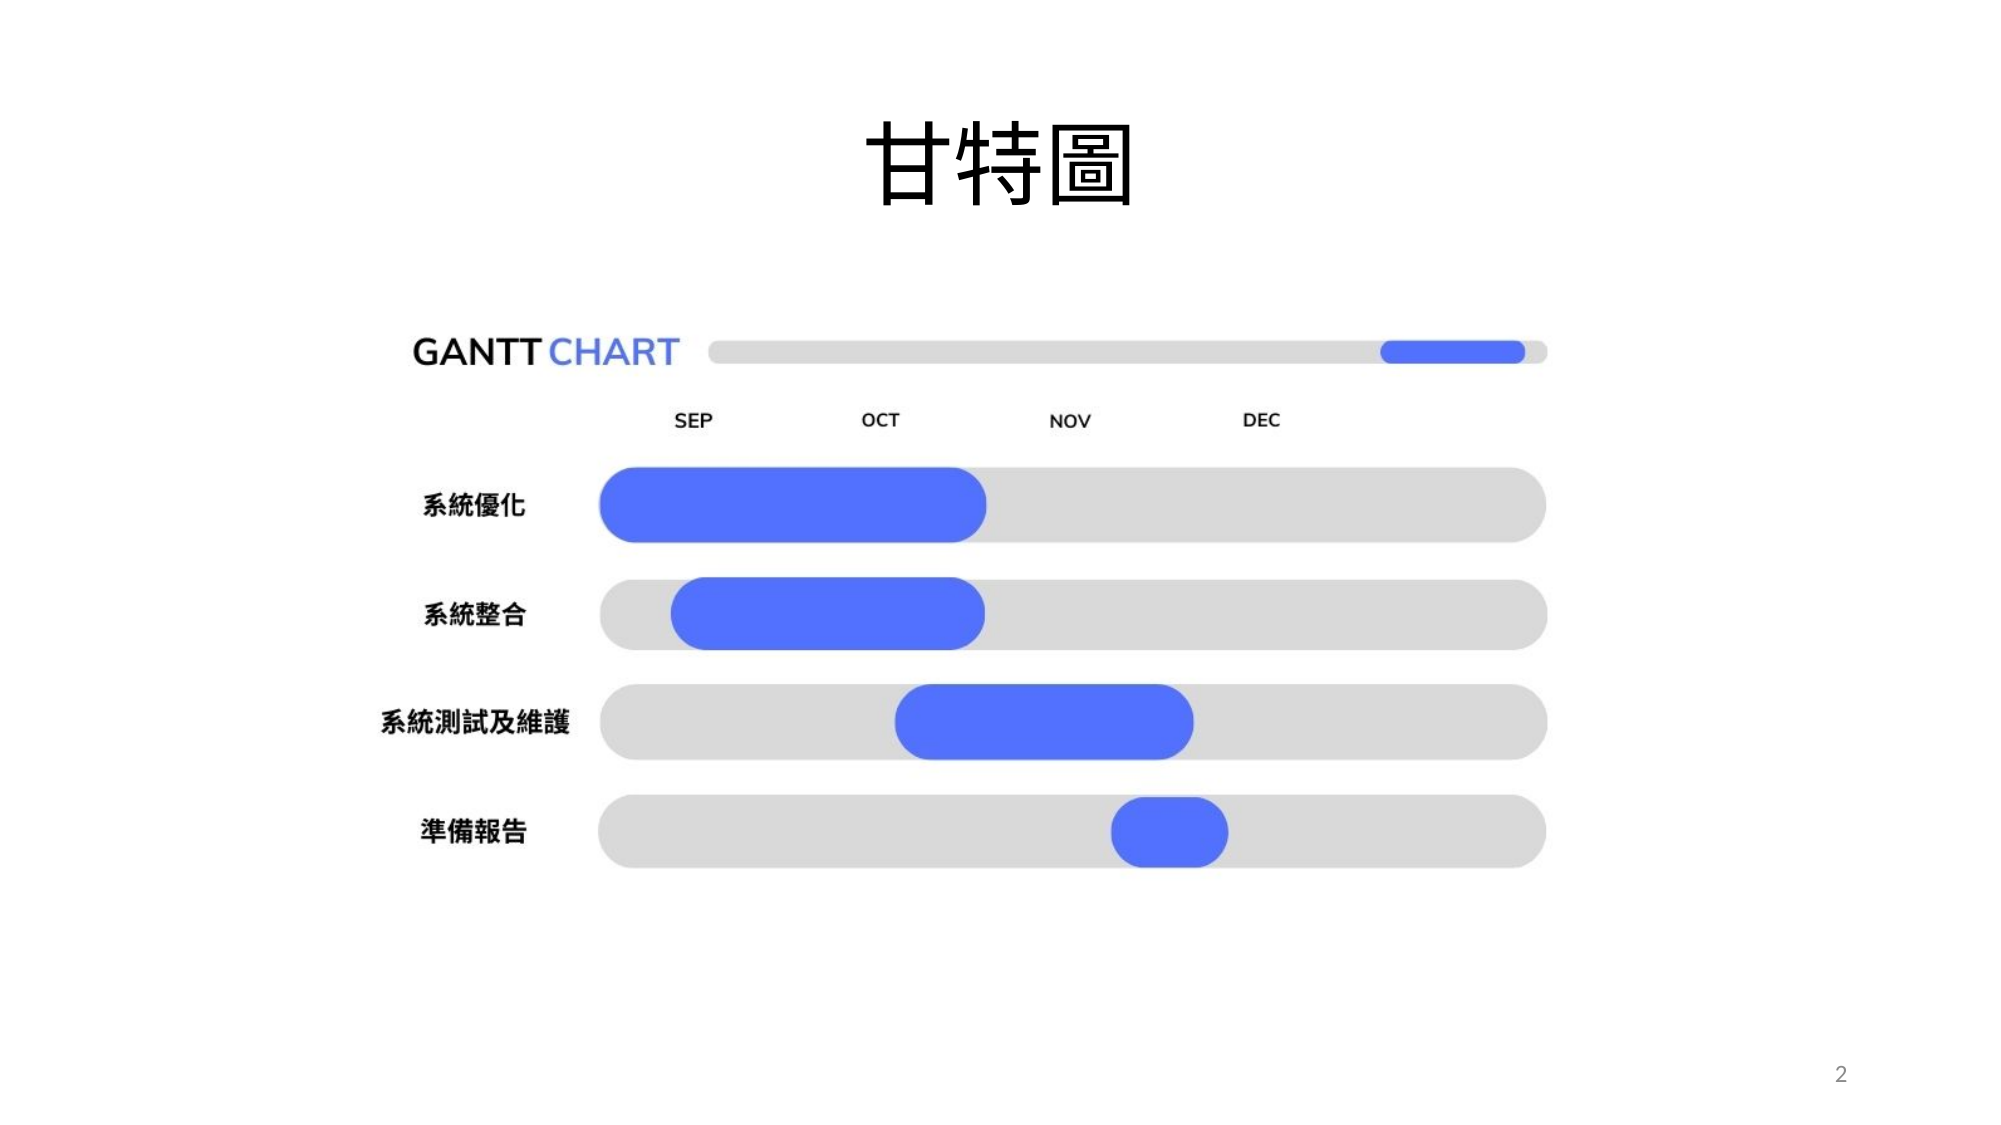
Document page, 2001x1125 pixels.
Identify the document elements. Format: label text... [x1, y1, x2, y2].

slide_number 2 [1412, 1042, 1863, 1103]
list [357, 115, 1643, 1080]
title 甘特圖 [137, 59, 1863, 278]
